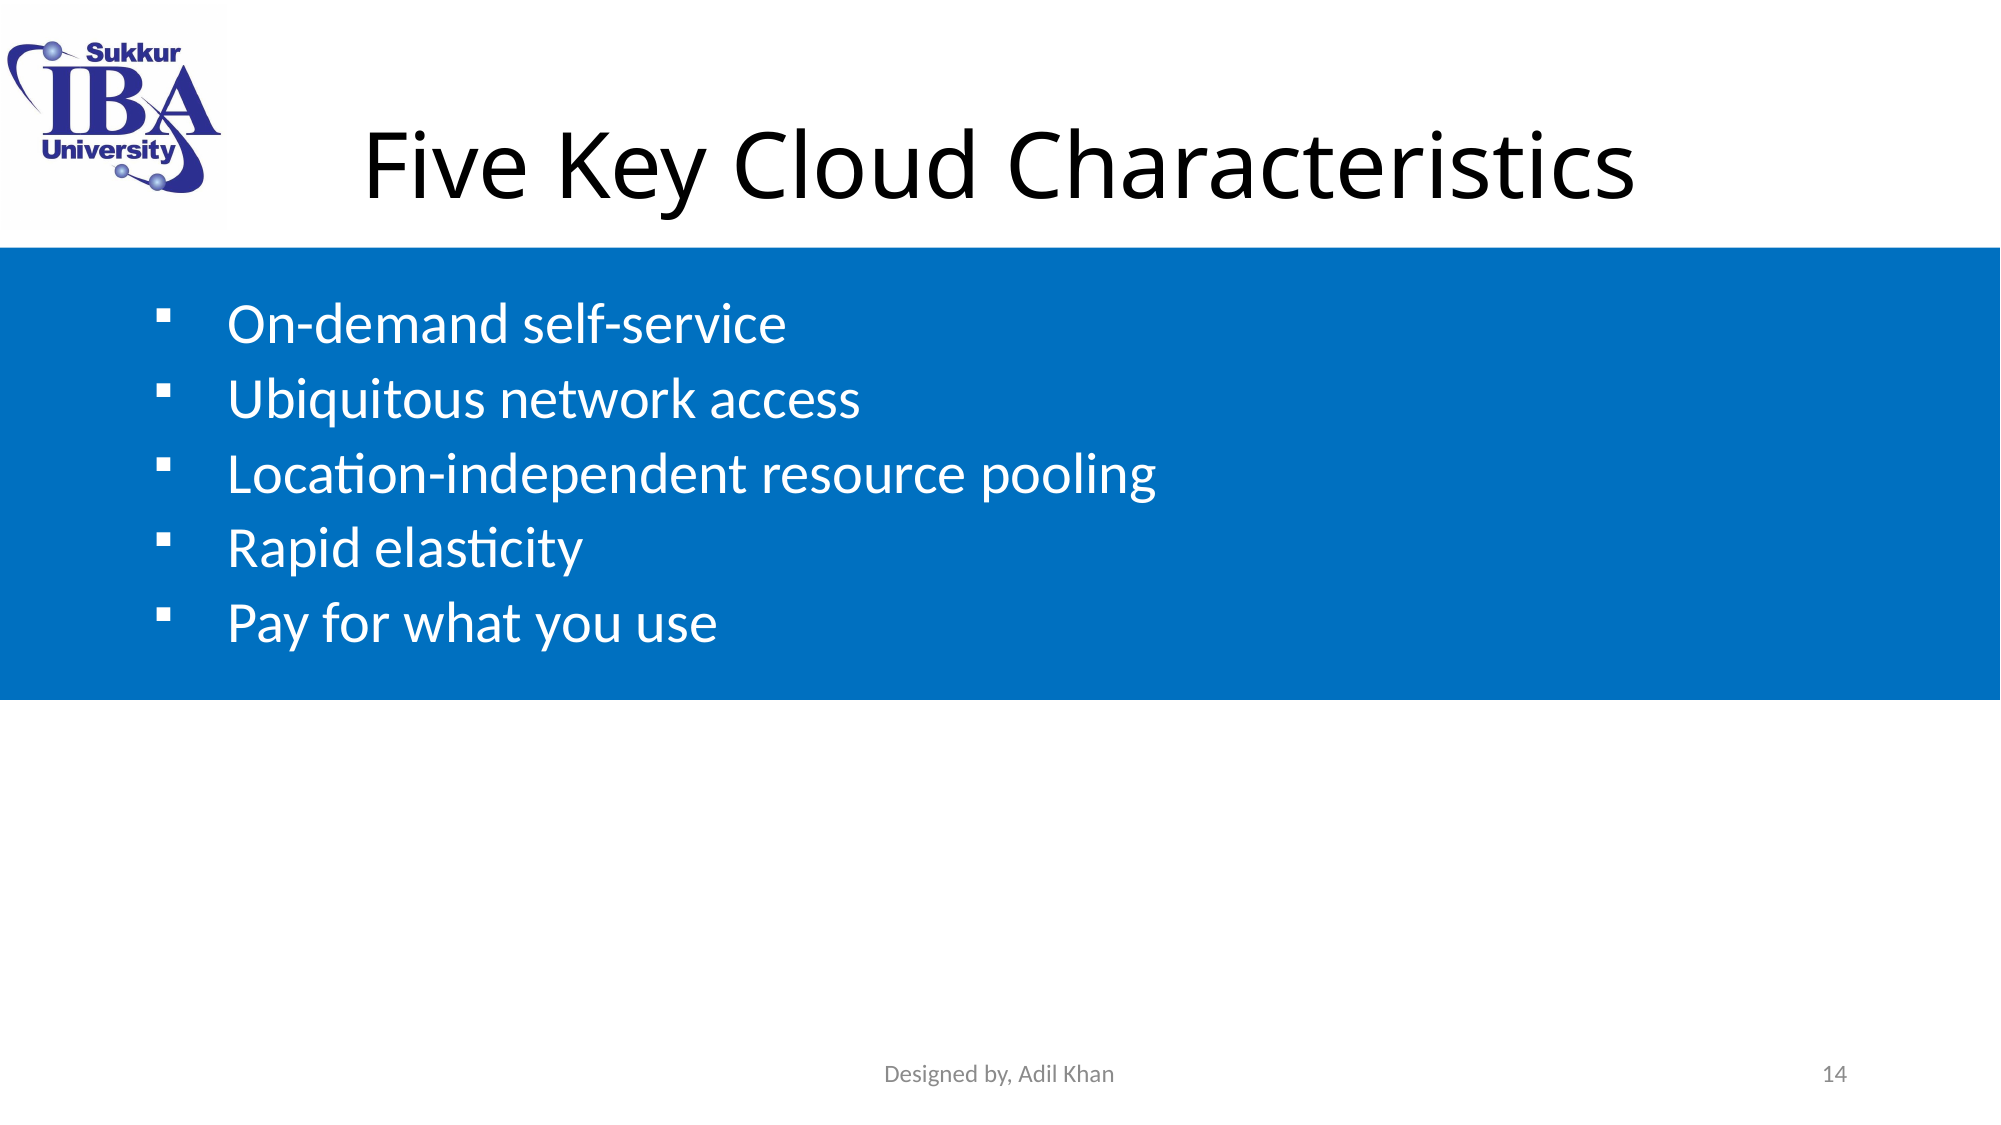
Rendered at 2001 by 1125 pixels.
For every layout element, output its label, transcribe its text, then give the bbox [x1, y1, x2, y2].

title Five Key Cloud Characteristics [137, 59, 1863, 247]
footer Designed by, Adil Khan [662, 1042, 1338, 1103]
slide_number 14 [1412, 1042, 1863, 1103]
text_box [0, 247, 2000, 700]
picture [1, 4, 227, 230]
